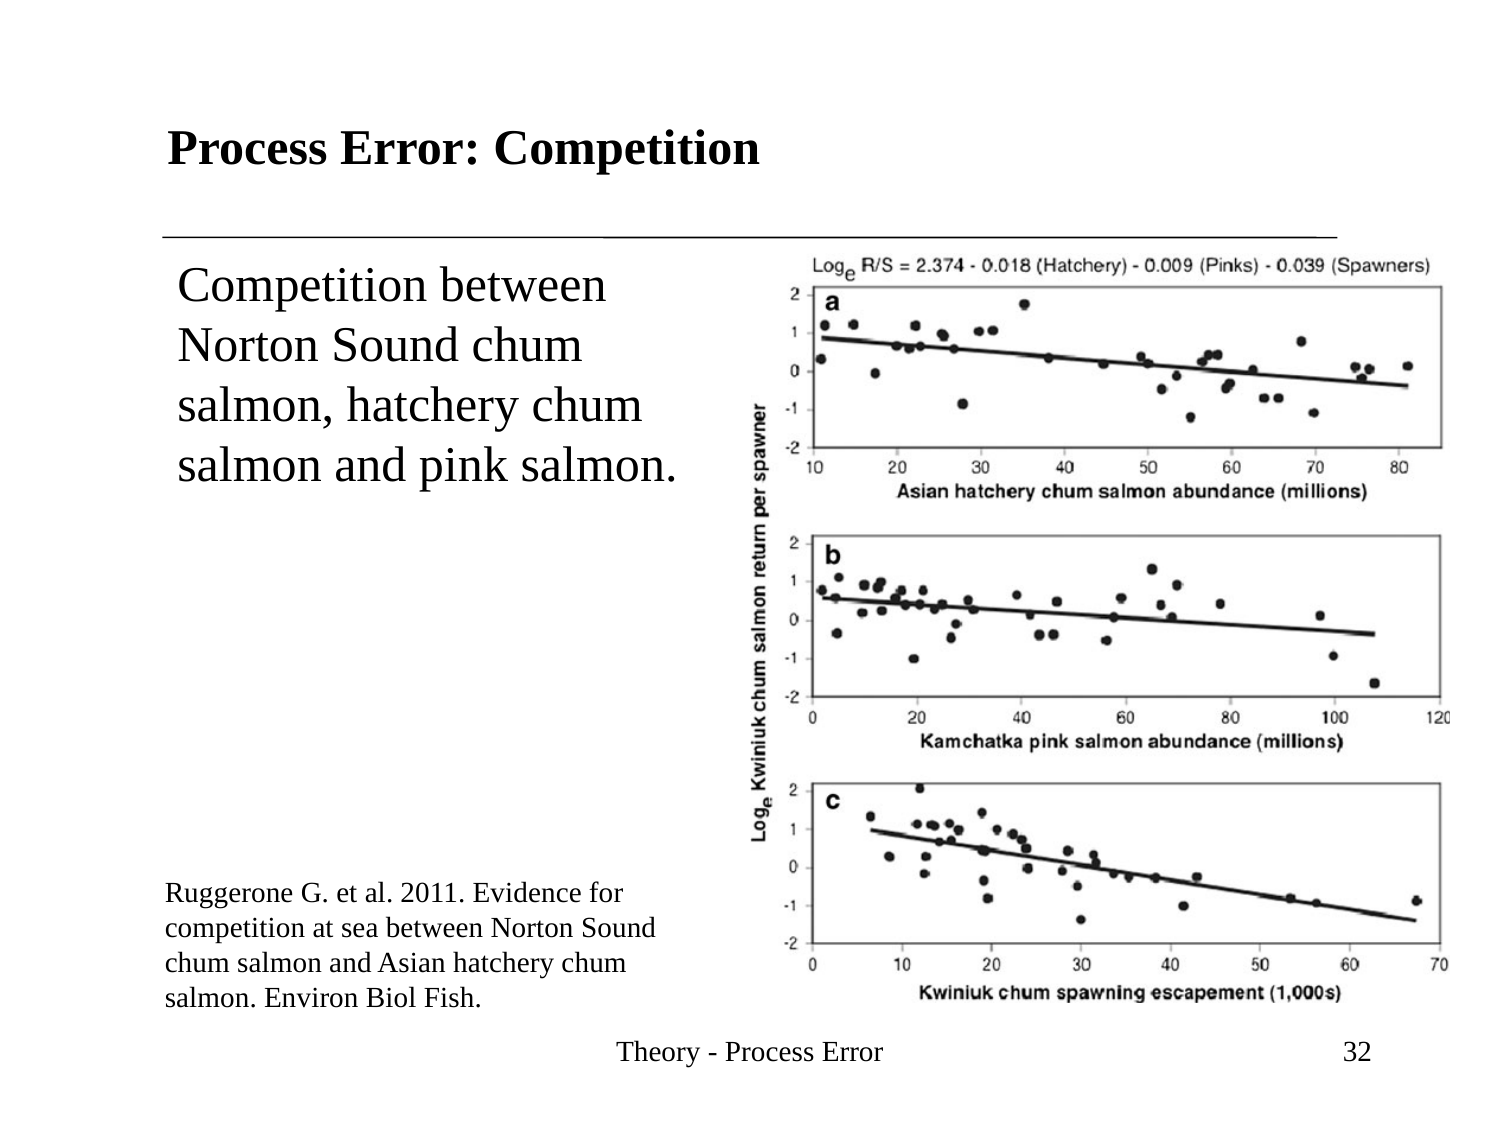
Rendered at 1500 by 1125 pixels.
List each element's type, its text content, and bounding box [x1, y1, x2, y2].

text_box Competition between Norton Sound chum salmon, hatchery chum salmon and pink salmon. [162, 243, 725, 499]
picture [749, 253, 1451, 1003]
text_box Process Error: Competition [152, 106, 776, 182]
slide_number 32 [1074, 1024, 1388, 1101]
footer Theory - Process Error [512, 1024, 988, 1101]
text_box Ruggerone G. et al. 2011. Evidence for competition at sea between Norton Sound chum salmon and Asian hatchery chum salmon. Environ Biol Fish. [150, 865, 680, 1021]
